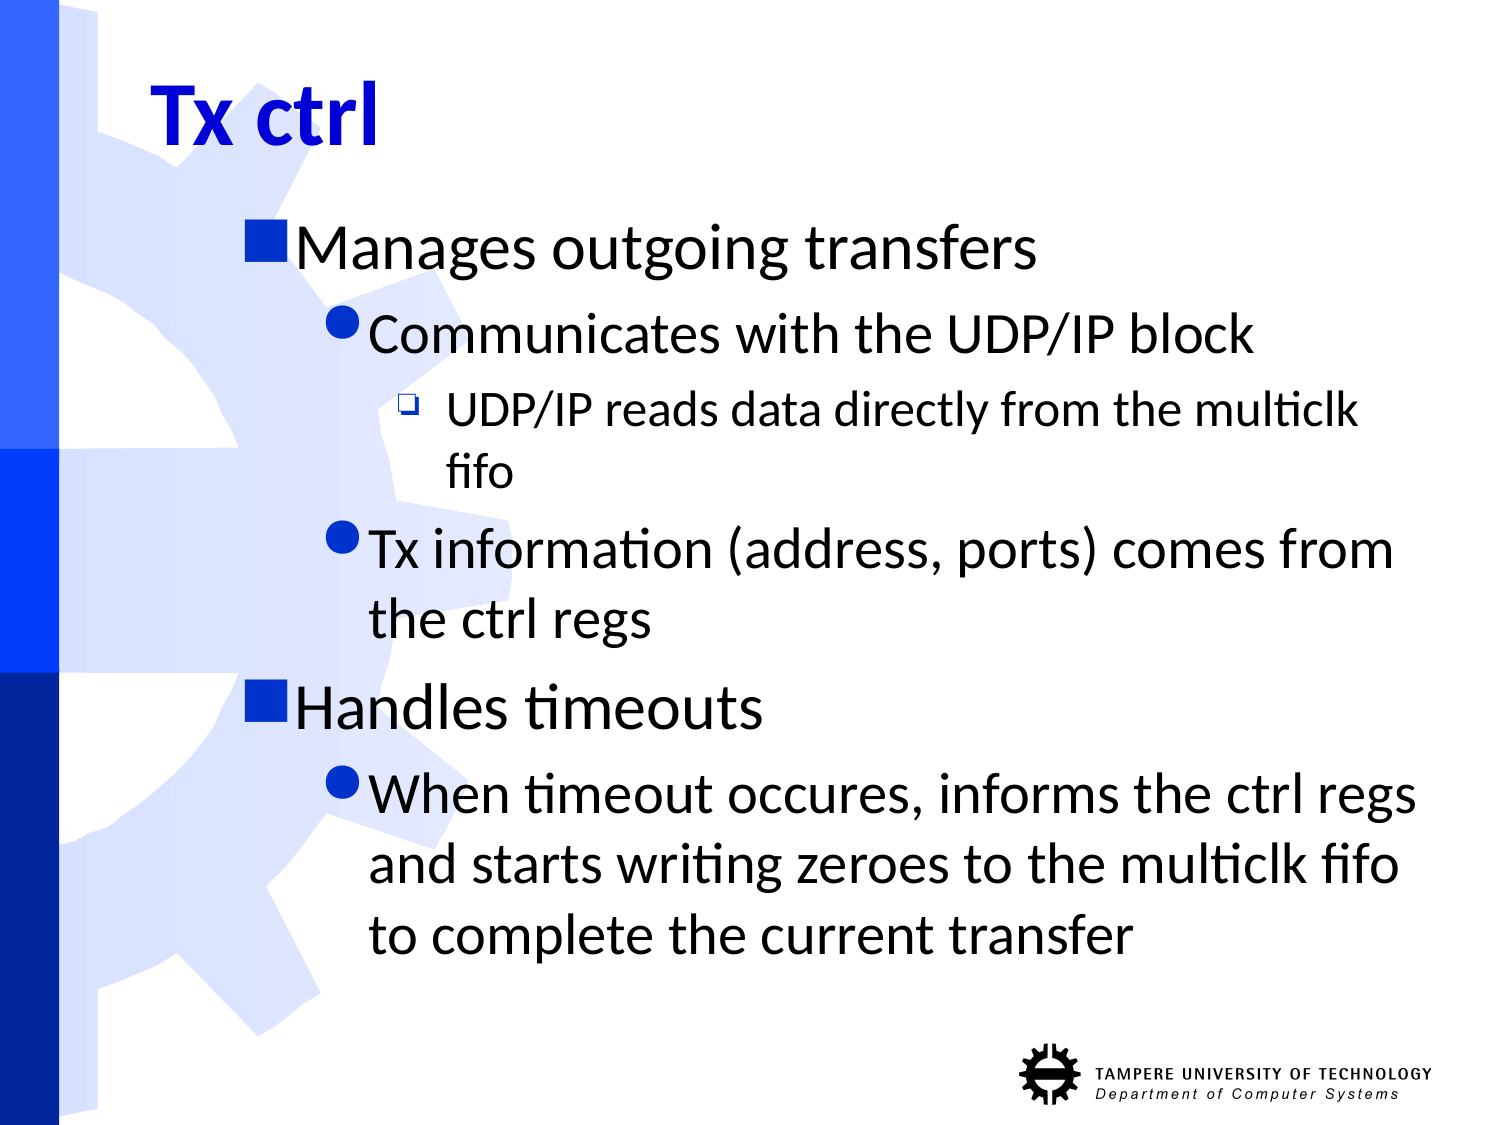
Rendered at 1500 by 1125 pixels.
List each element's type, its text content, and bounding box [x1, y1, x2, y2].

title Tx ctrl [135, 30, 1436, 173]
list Manages outgoing transfers Communicates with the UDP/IP block UDP/IP reads data directly from the multiclk fifo Tx information (address, ports) comes from the ctrl regs Handles timeouts When timeout occures, informs the ctrl regs and starts writing zeroes to the multiclk fifo to complete the current transfer [234, 196, 1436, 1038]
picture [1019, 1043, 1432, 1105]
